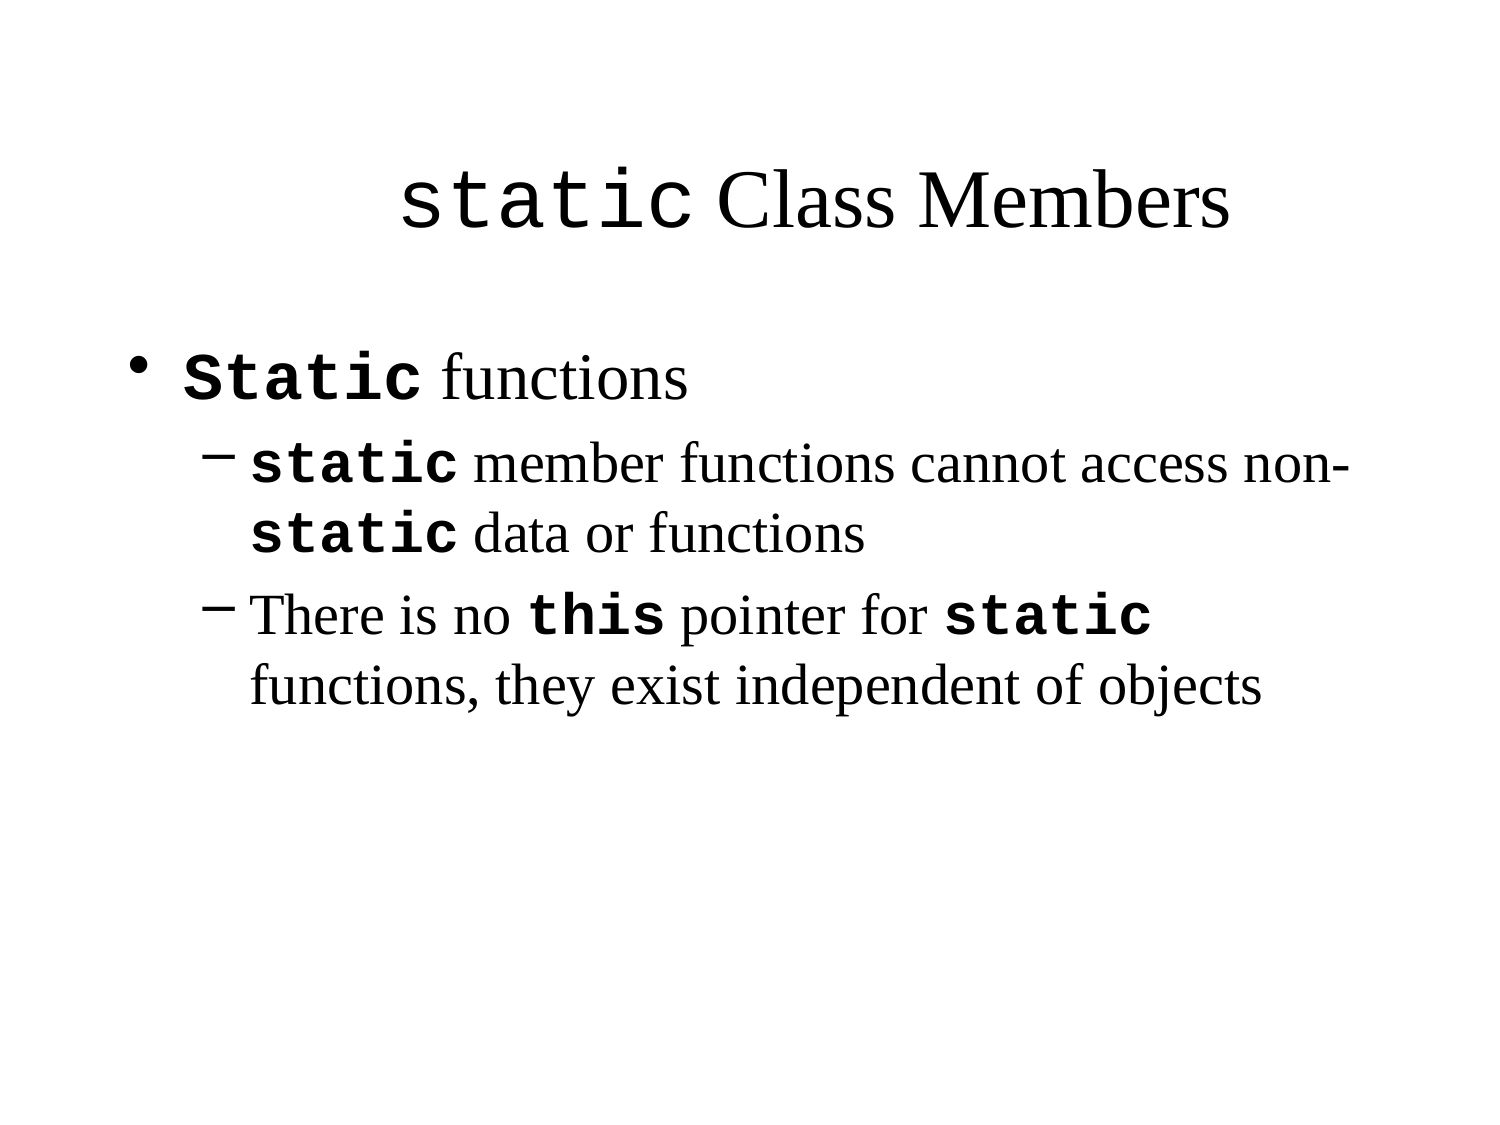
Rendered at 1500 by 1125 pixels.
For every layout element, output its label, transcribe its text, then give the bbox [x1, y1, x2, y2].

list Static functions static member functions cannot access non-static data or functions There is no this pointer for static functions, they exist independent of objects [112, 324, 1388, 1000]
title static Class Members [112, 99, 1388, 288]
